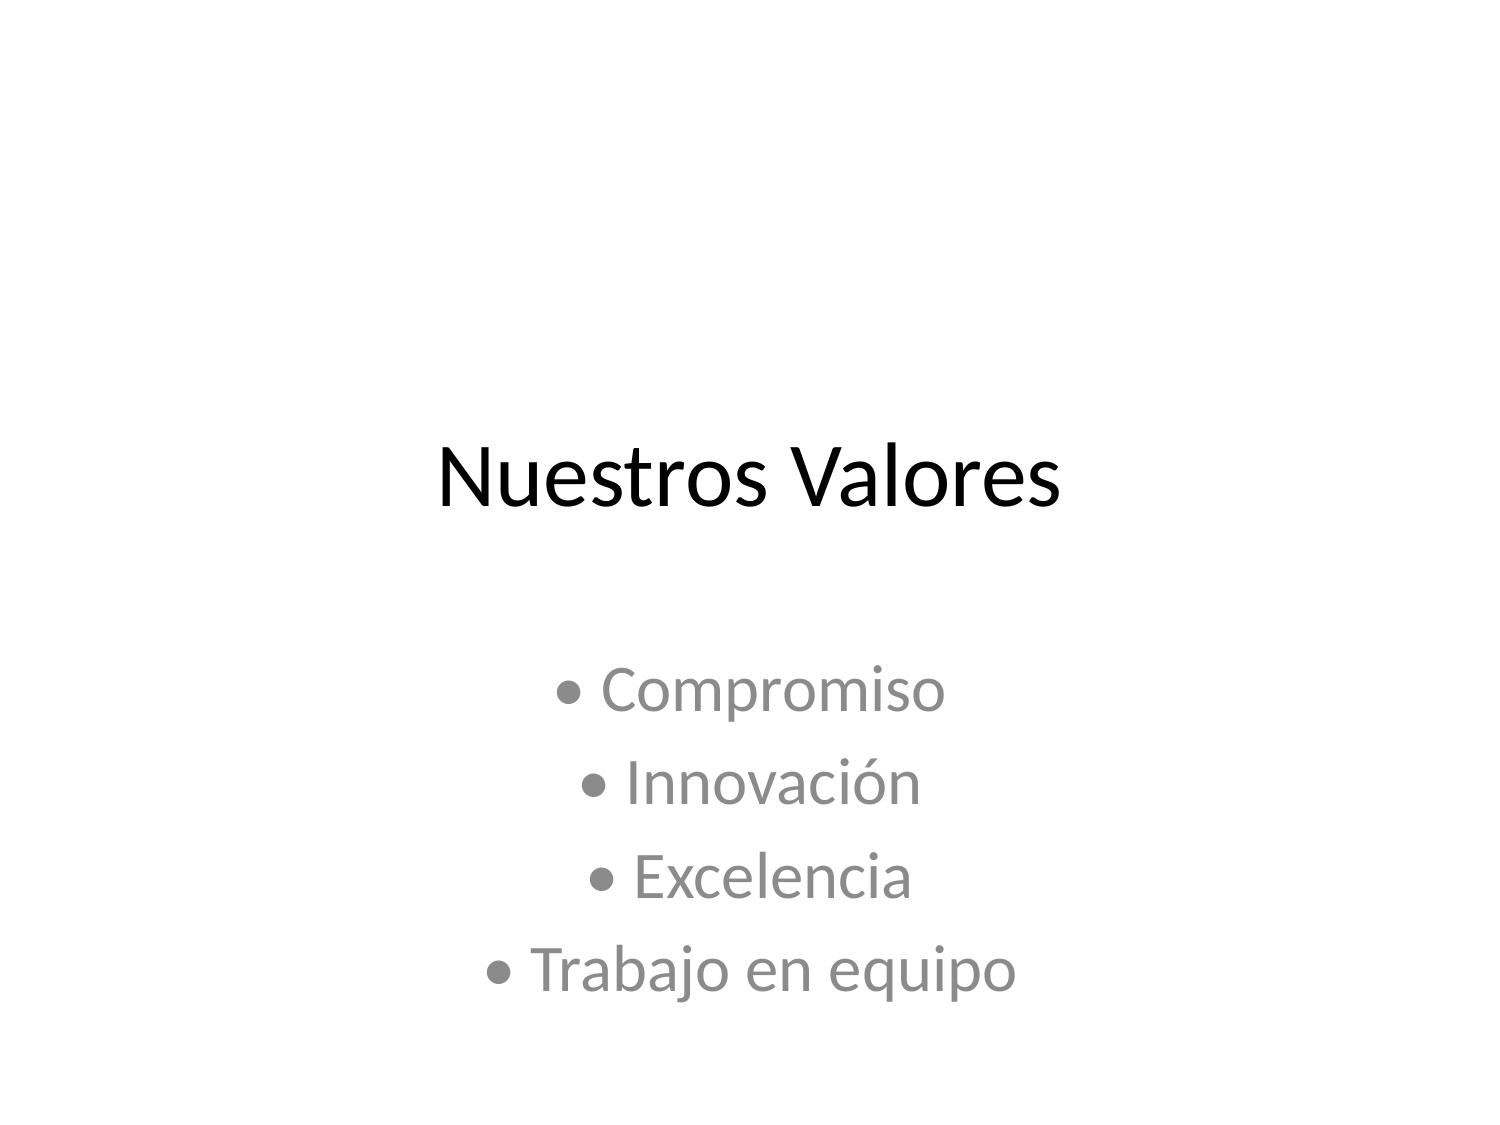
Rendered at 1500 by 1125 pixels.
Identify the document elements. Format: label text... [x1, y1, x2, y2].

title Nuestros Valores [112, 349, 1388, 591]
subtitle • Compromiso • Innovación • Excelencia • Trabajo en equipo [225, 637, 1275, 925]
